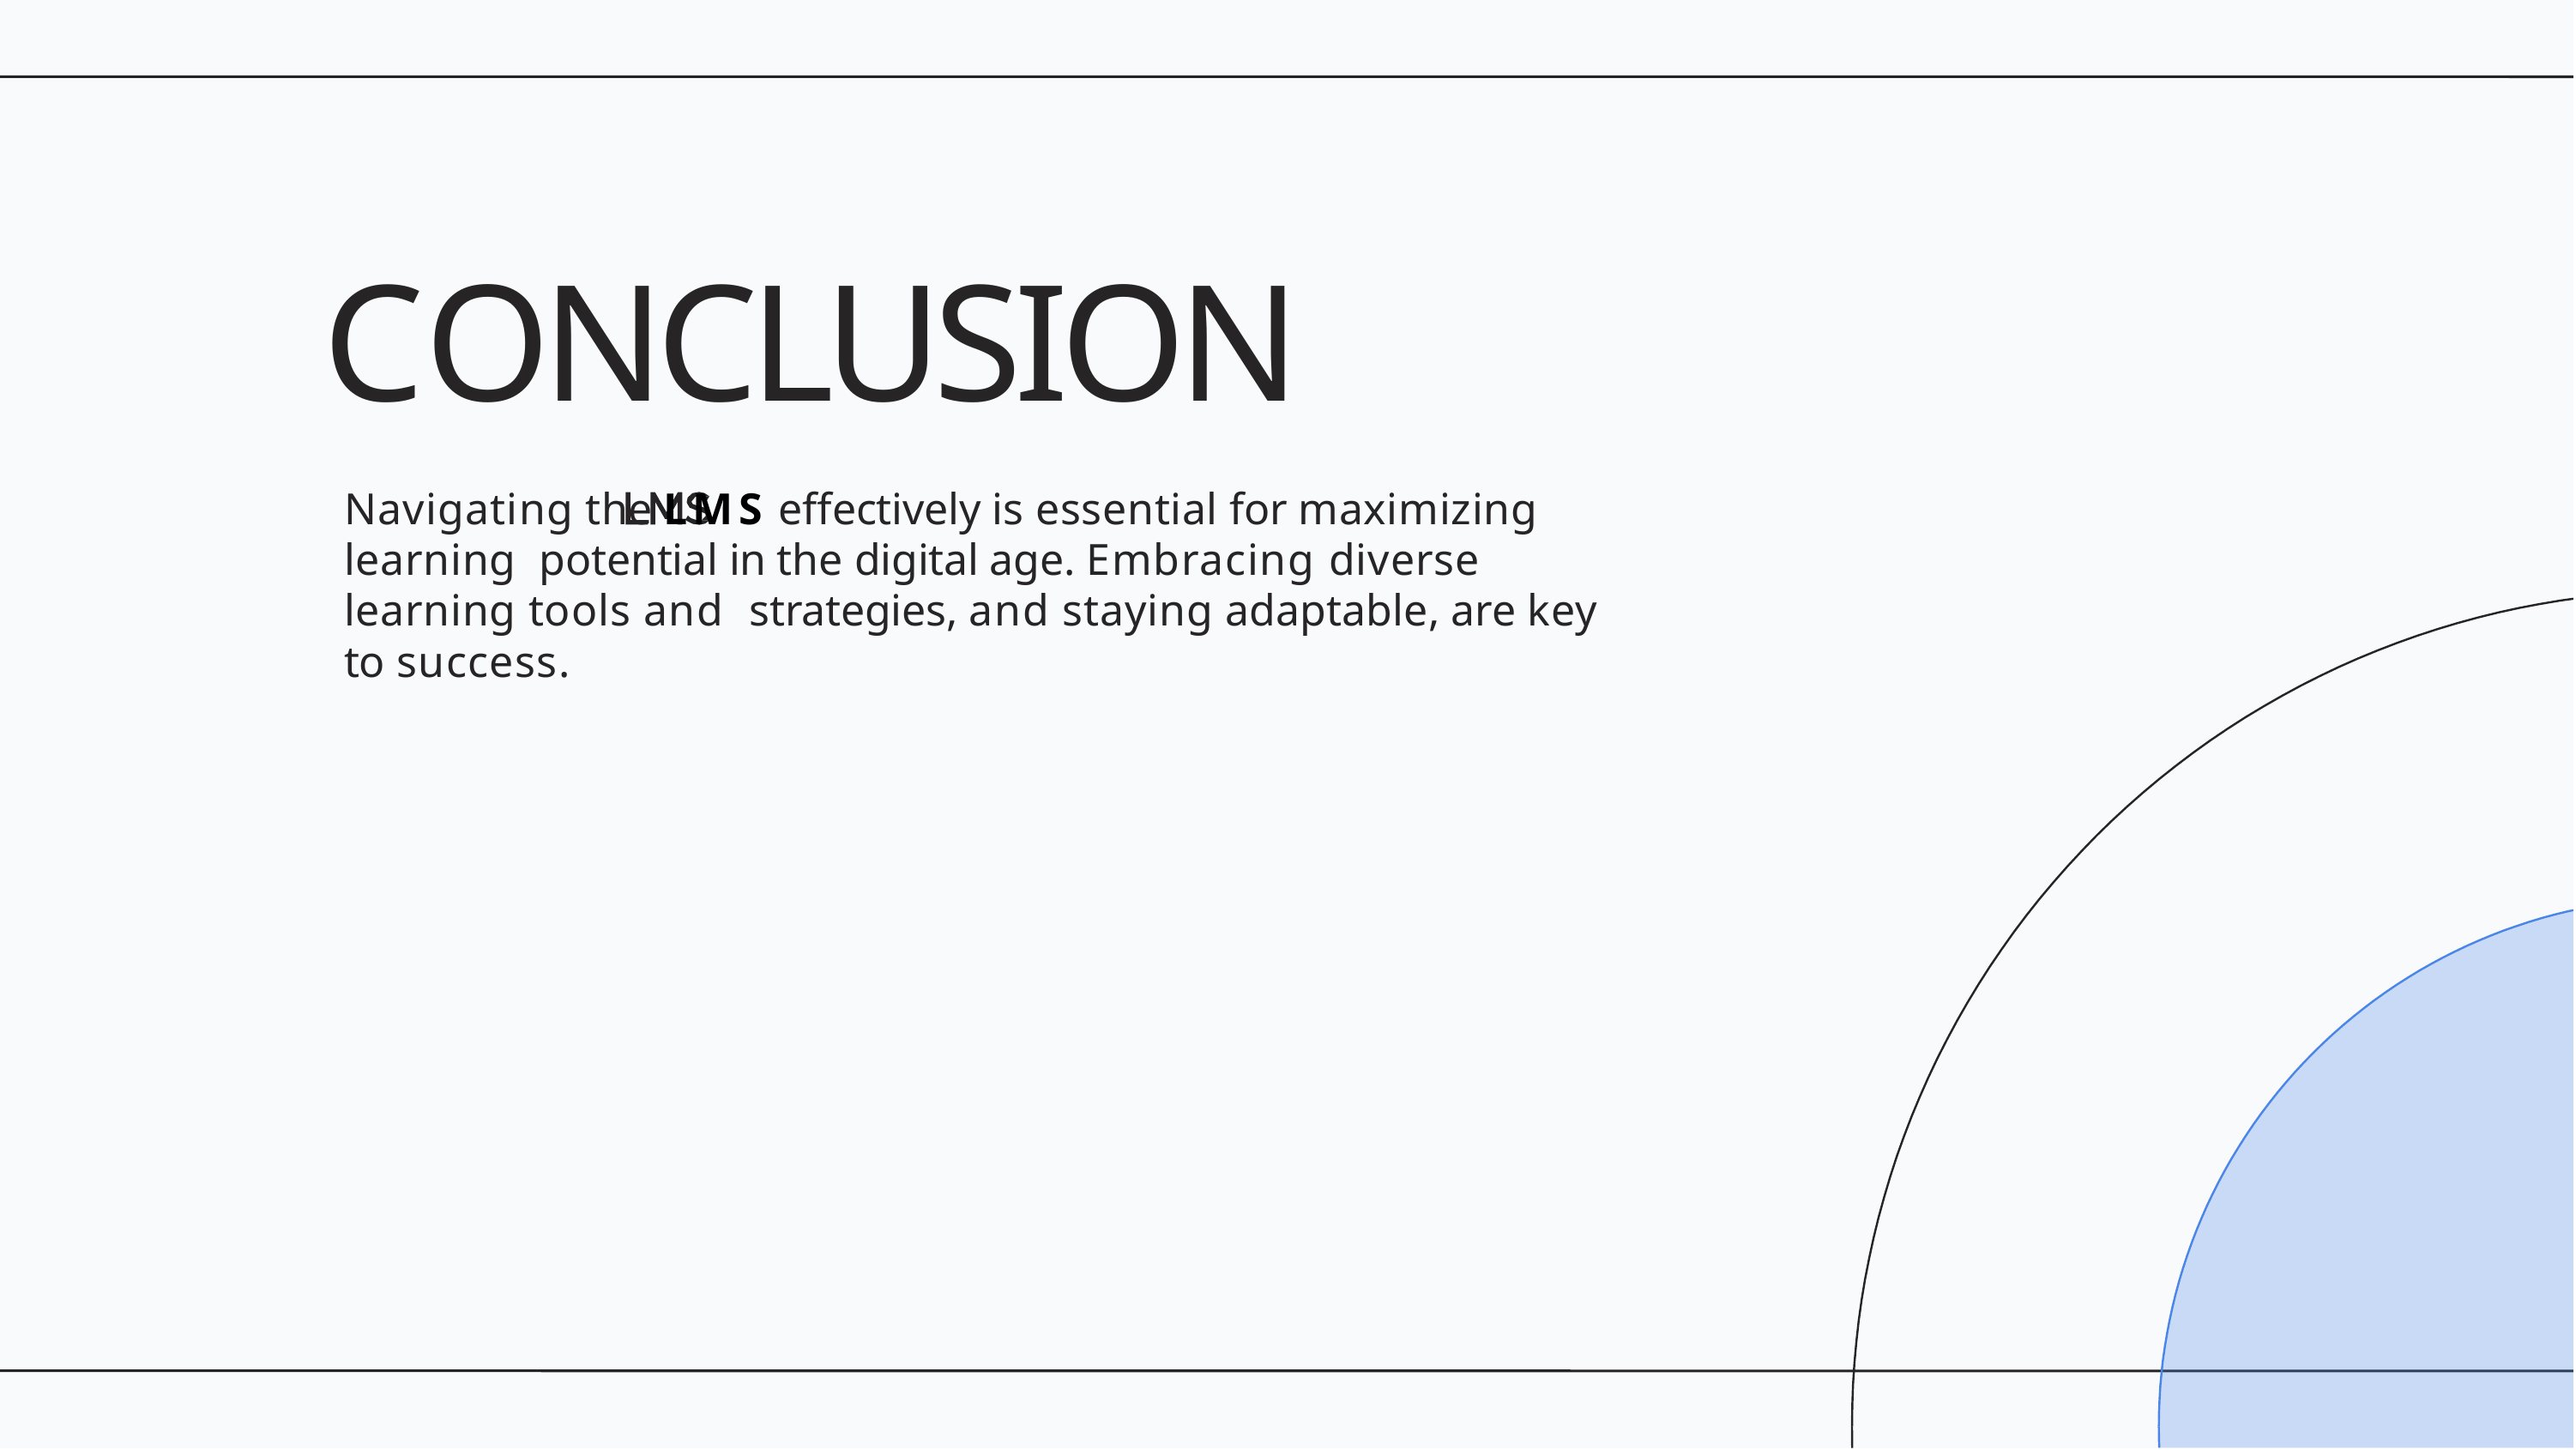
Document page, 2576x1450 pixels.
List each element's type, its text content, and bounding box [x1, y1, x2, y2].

text_box CONCLUSION [321, 239, 1306, 434]
text_box Navigating the LMS eﬀectively is essential for maximizing learning potential in the digital age. Embracing diverse learning tools and strategies, and staying adaptable, are key to success. [342, 478, 1644, 686]
